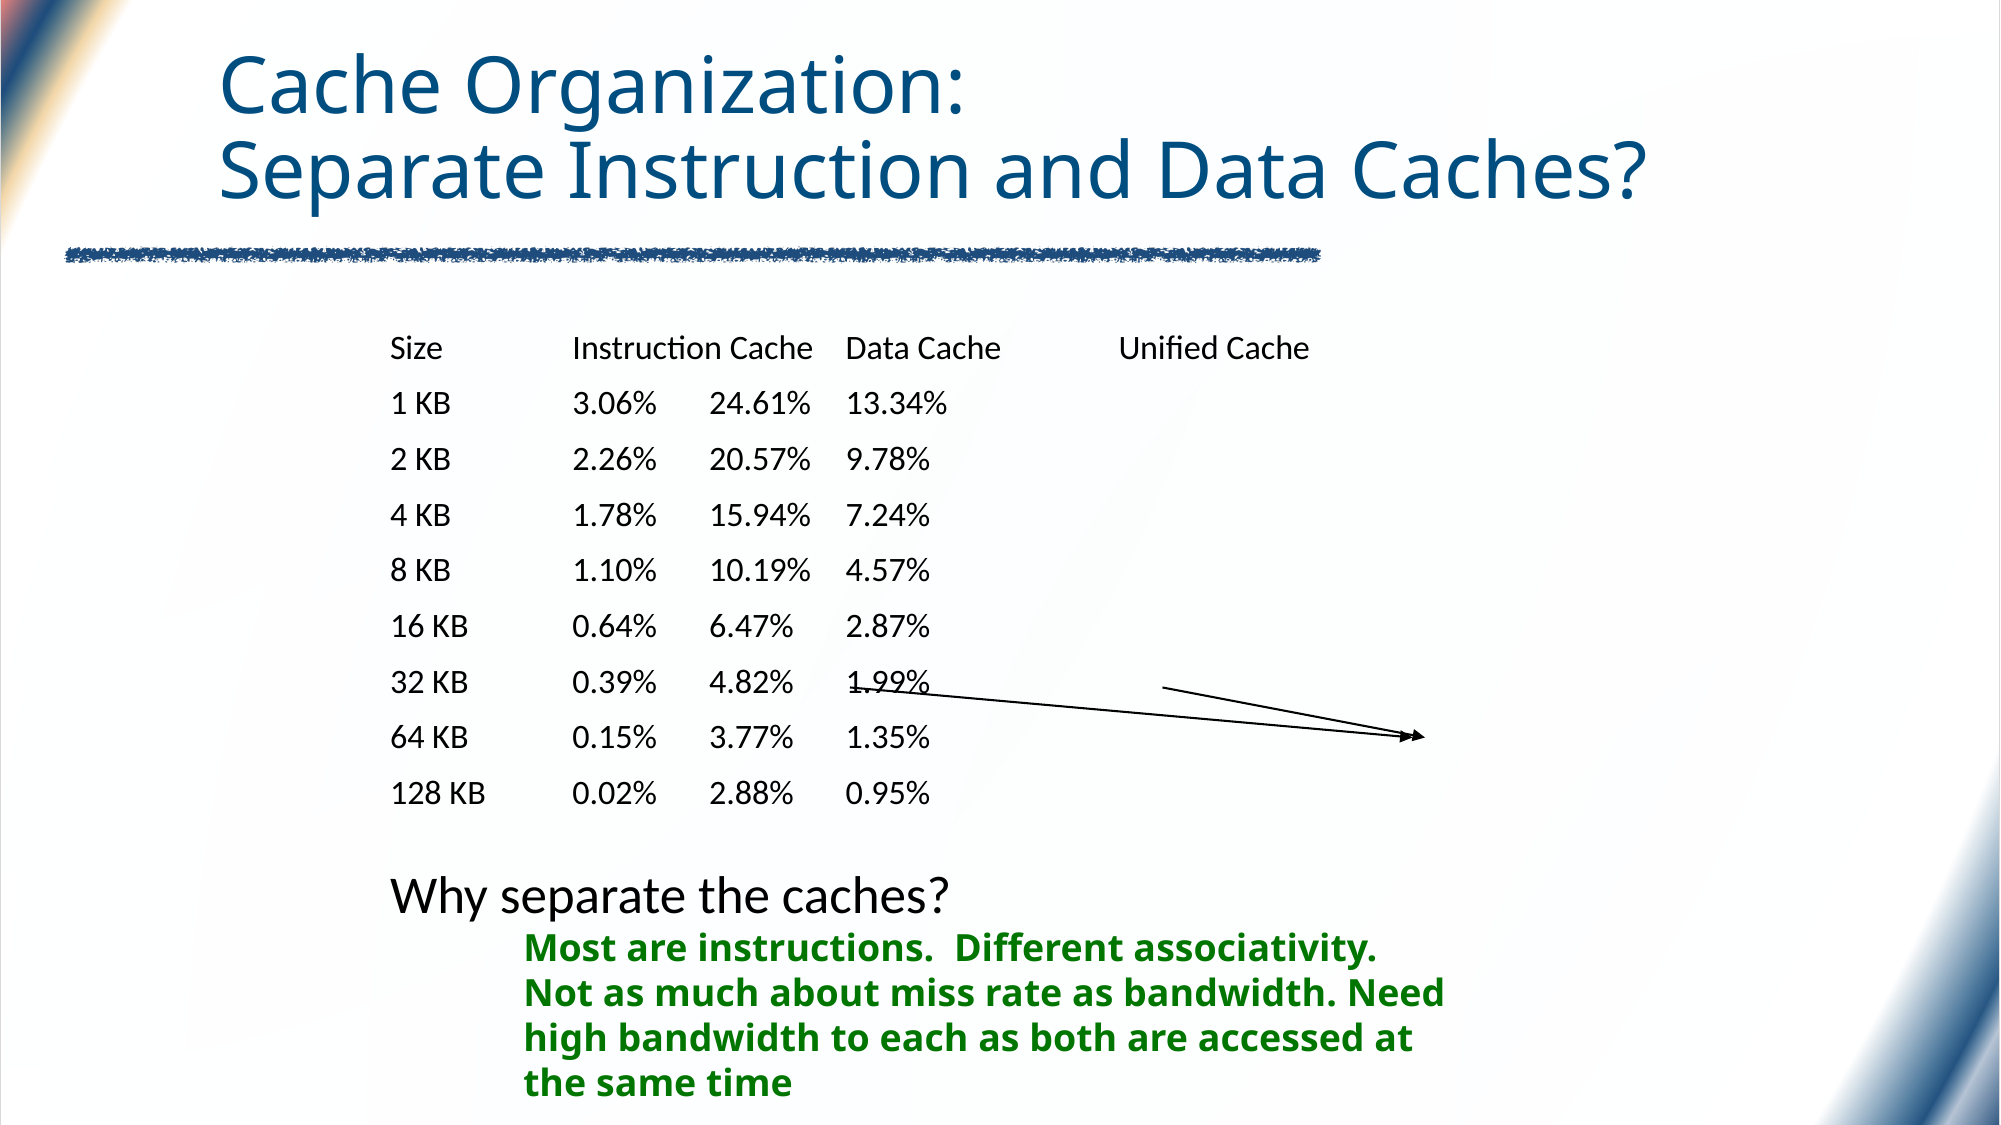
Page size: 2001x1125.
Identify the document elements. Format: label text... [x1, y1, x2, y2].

text_box Most are instructions. Different associativity. Not as much about miss rate as bandwidth. Need high bandwidth to each as both are accessed at the same time [508, 917, 1467, 1112]
list Size Instruction Cache Data Cache Unified Cache 1 KB 3.06% 24.61% 13.34% 2 KB 2.26% 20.57% 9.78% 4 KB 1.78% 15.94% 7.24% 8 KB 1.10% 10.19% 4.57% 16 KB 0.64% 6.47% 2.87% 32 KB 0.39% 4.82% 1.99% 64 KB 0.15% 3.77% 1.35% 128 KB 0.02% 2.88% 0.95% Why separate the caches? [375, 262, 1594, 938]
text_box [1409, 729, 1426, 742]
title Cache Organization: Separate Instruction and Data Caches? [203, 36, 1705, 224]
picture [0, 0, 2000, 1125]
text_box [849, 687, 1413, 743]
